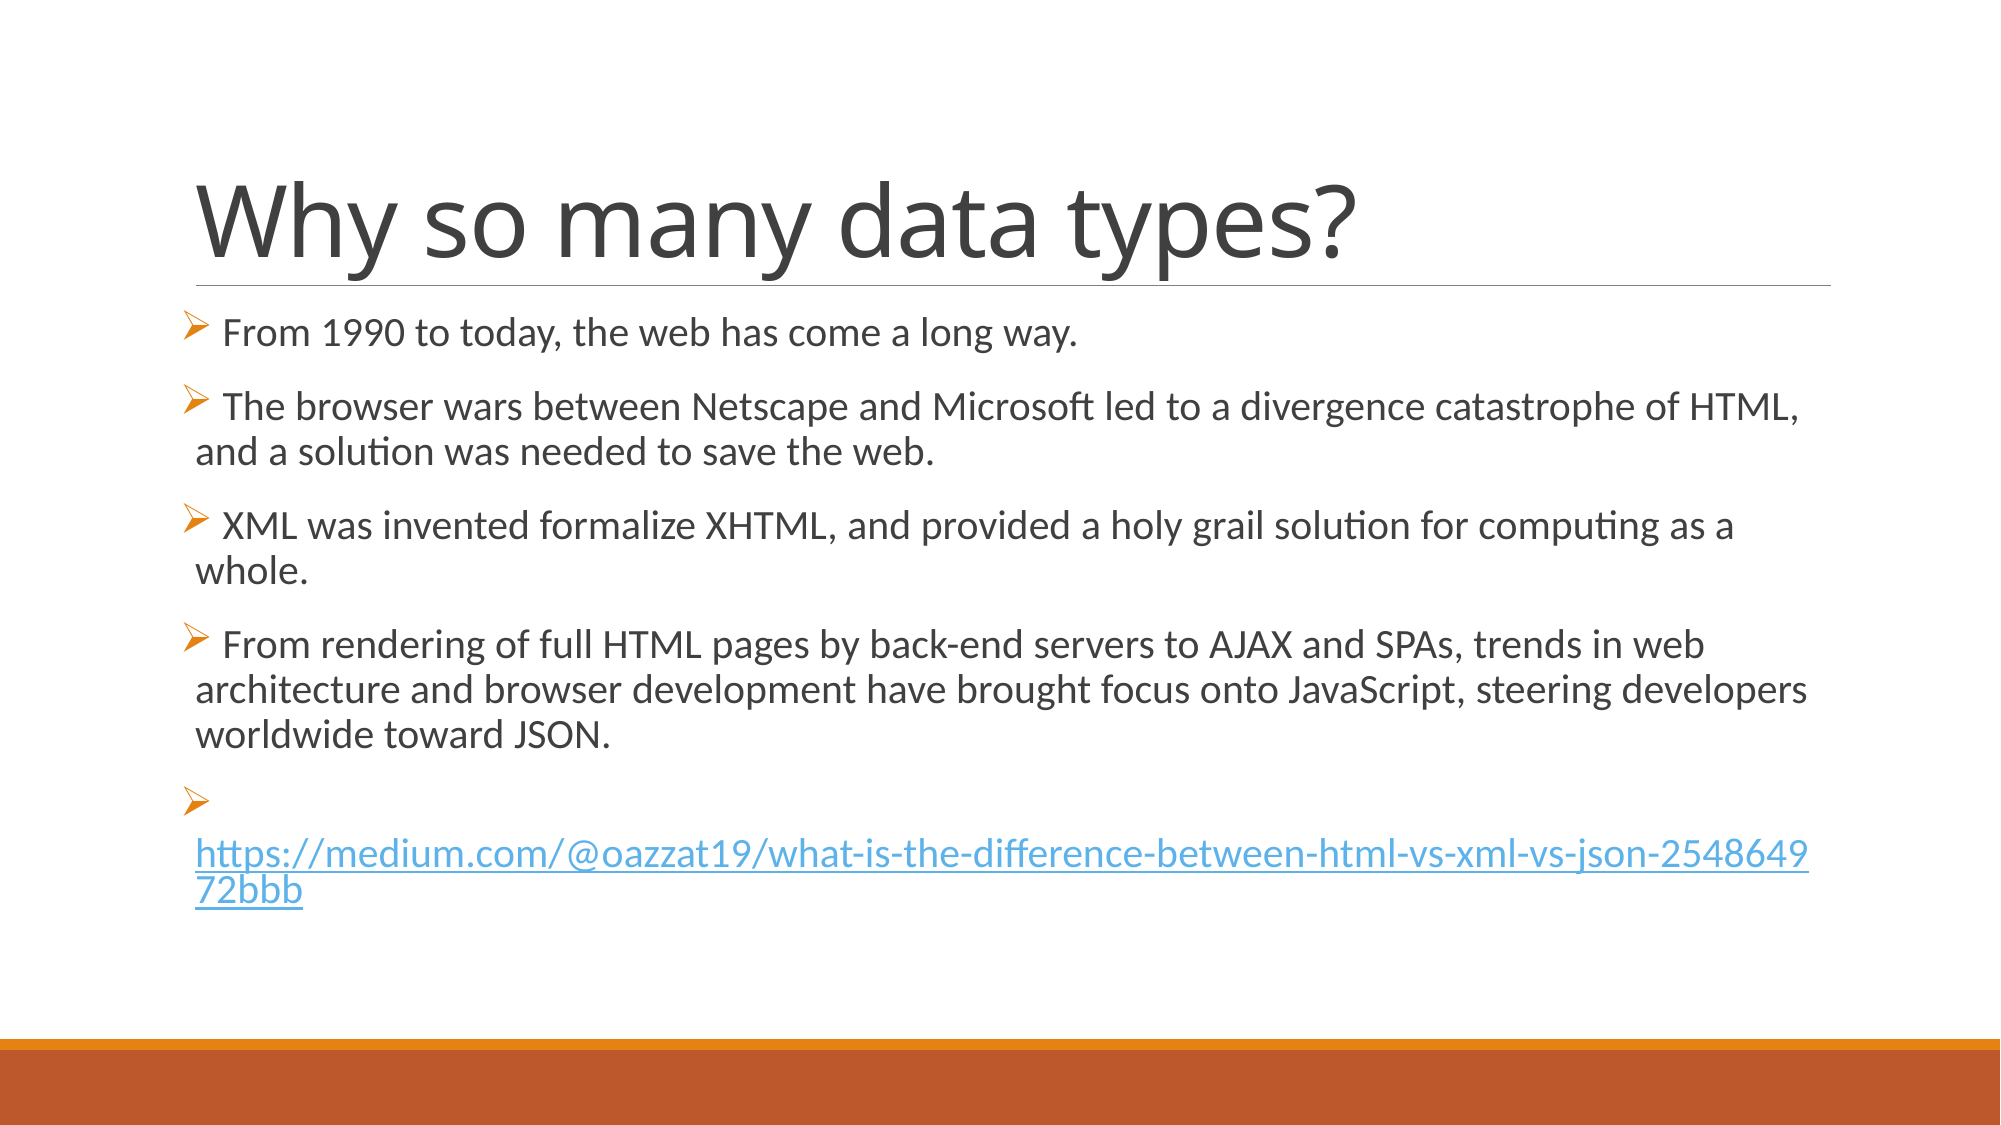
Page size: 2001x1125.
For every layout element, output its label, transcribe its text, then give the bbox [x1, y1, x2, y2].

title Why so many data types? [180, 47, 1830, 285]
list From 1990 to today, the web has come a long way. The browser wars between Netscape and Microsoft led to a divergence catastrophe of HTML, and a solution was needed to save the web. XML was invented formalize XHTML, and provided a holy grail solution for computing as a whole. From rendering of full HTML pages by back-end servers to AJAX and SPAs, trends in web architecture and browser development have brought focus onto JavaScript, steering developers worldwide toward JSON. https://medium.com/@oazzat19/what-is-the-difference-between-html-vs-xml-vs-json-254864972bbb [180, 302, 1830, 963]
